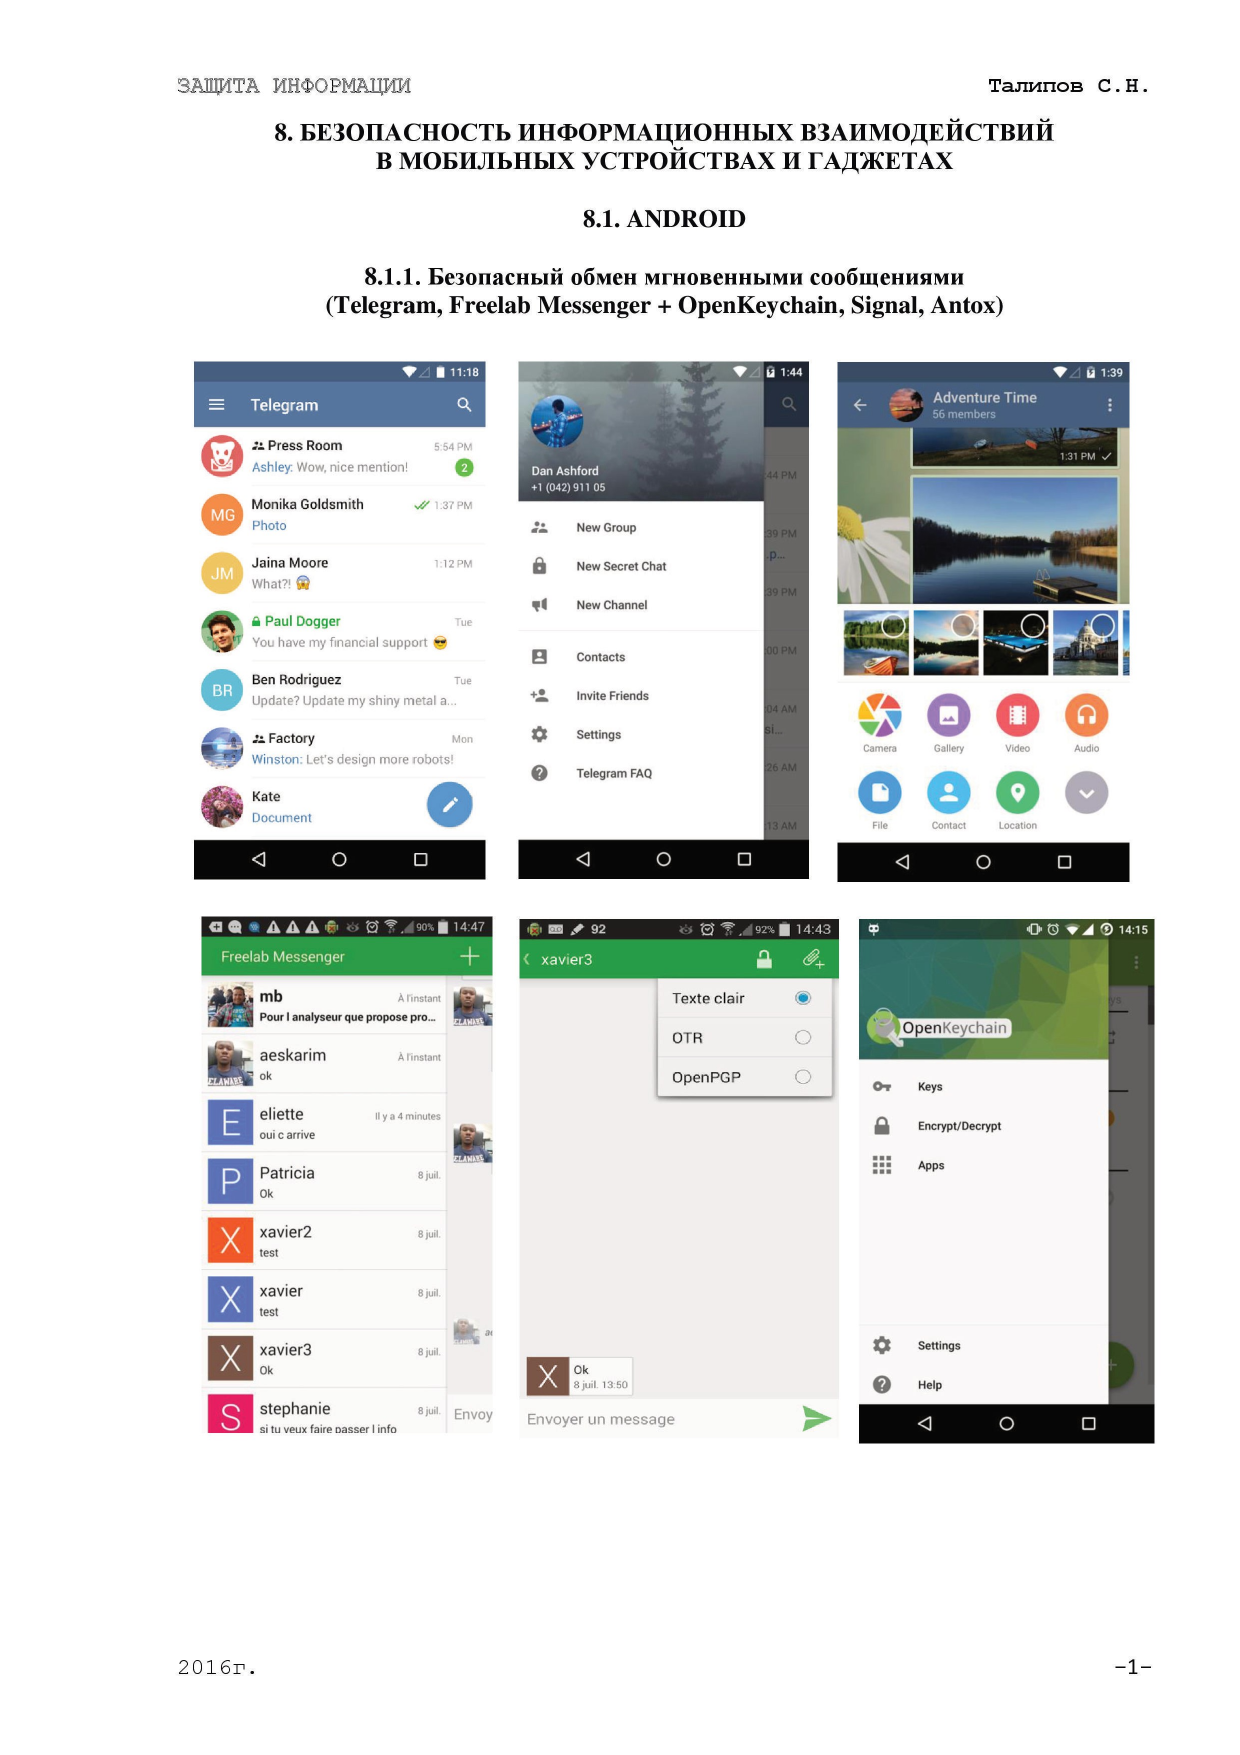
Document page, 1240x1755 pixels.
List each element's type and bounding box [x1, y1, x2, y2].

text_box [0, 0, 1240, 1754]
